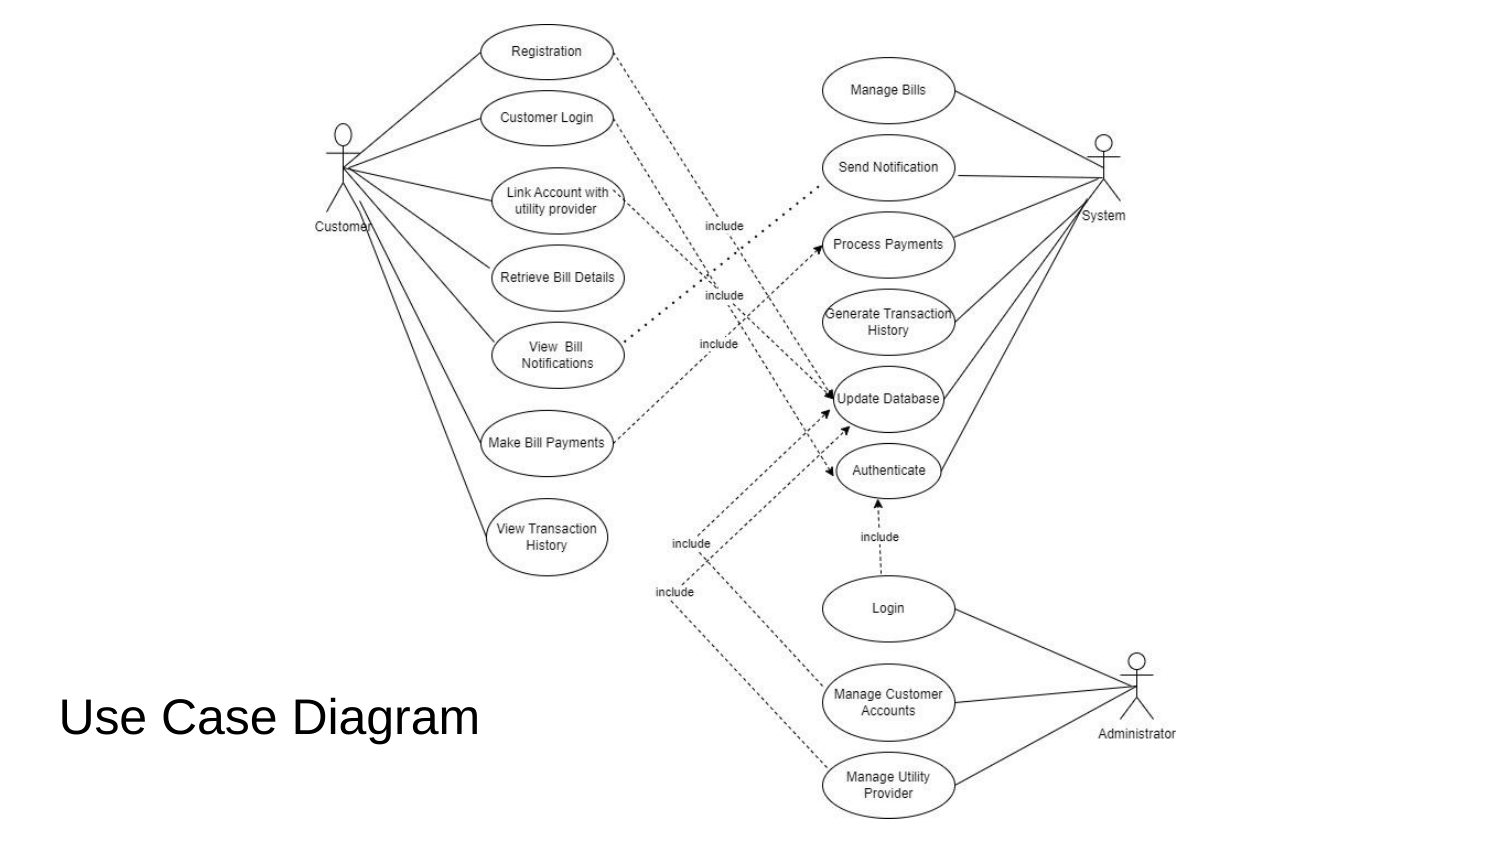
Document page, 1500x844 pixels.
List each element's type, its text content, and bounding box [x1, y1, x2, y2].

picture [314, 24, 1176, 819]
title Use Case Diagram [43, 635, 309, 760]
